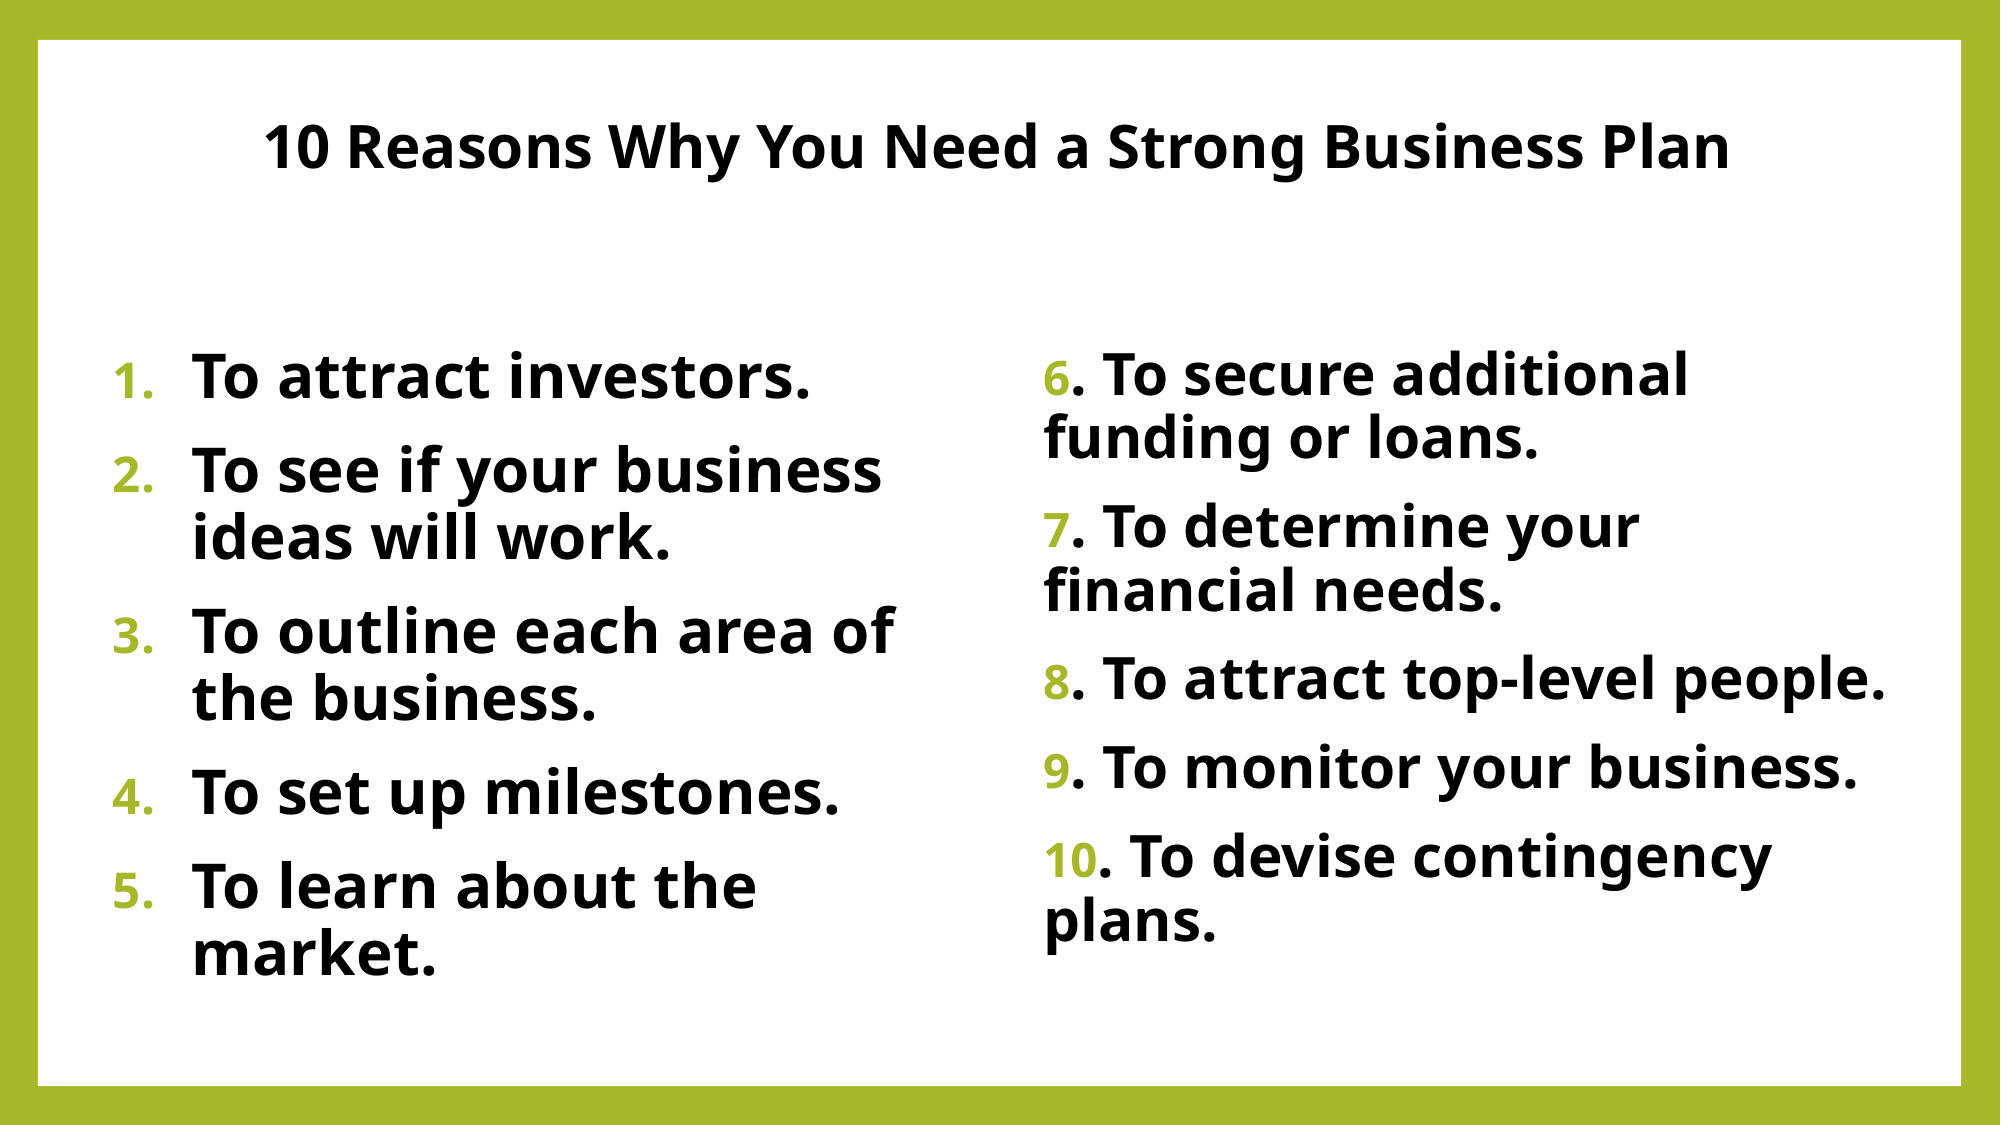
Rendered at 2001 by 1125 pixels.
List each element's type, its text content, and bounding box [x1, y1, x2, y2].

list To attract investors. To see if your business ideas will work. To outline each area of the business. To set up milestones. To learn about the market. [97, 337, 968, 998]
list 6. To secure additional funding or loans. 7. To determine your financial needs. 8. To attract top-level people. 9. To monitor your business. 10. To devise contingency plans. [1028, 337, 1920, 1016]
title 10 Reasons Why You Need a Strong Business Plan [187, 82, 1808, 216]
